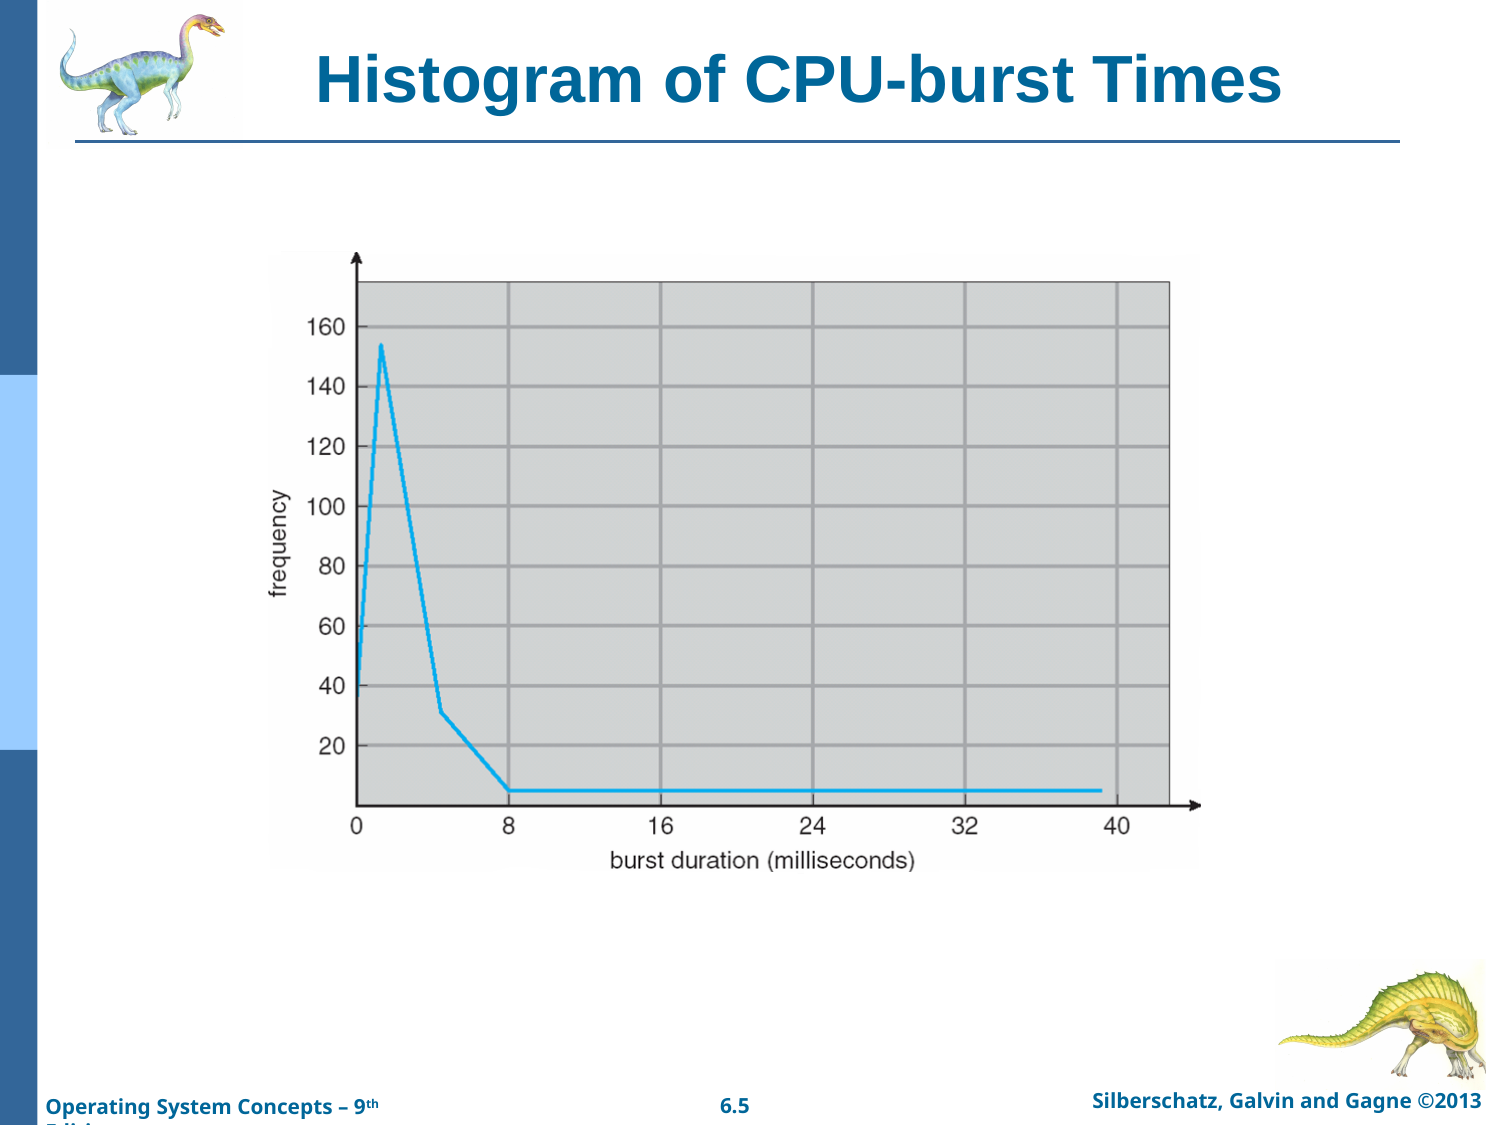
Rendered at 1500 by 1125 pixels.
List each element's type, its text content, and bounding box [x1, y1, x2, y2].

picture [264, 249, 1204, 875]
picture [1275, 959, 1486, 1090]
picture [46, 0, 243, 149]
title Histogram of CPU-burst Times [174, 28, 1425, 124]
